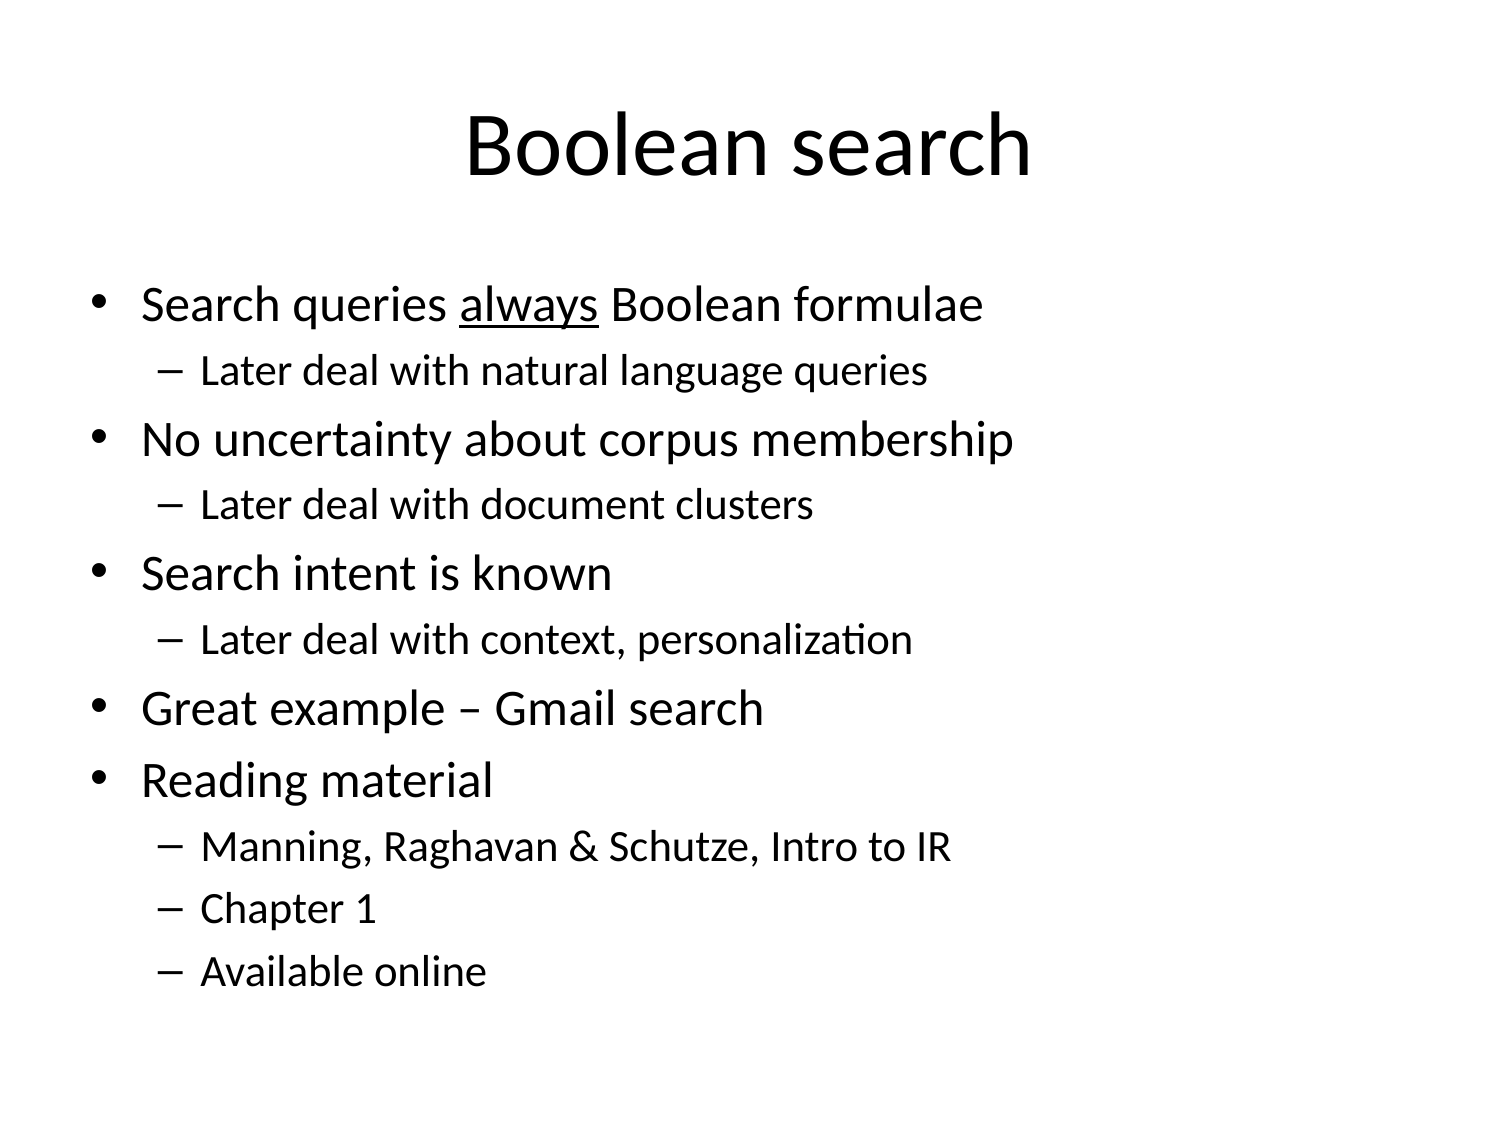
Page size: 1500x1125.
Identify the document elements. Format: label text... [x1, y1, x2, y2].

list Search queries always Boolean formulae Later deal with natural language queries No uncertainty about corpus membership Later deal with document clusters Search intent is known Later deal with context, personalization Great example – Gmail search Reading material Manning, Raghavan & Schutze, Intro to IR Chapter 1 Available online [75, 262, 1425, 1005]
title Boolean search [75, 45, 1425, 233]
